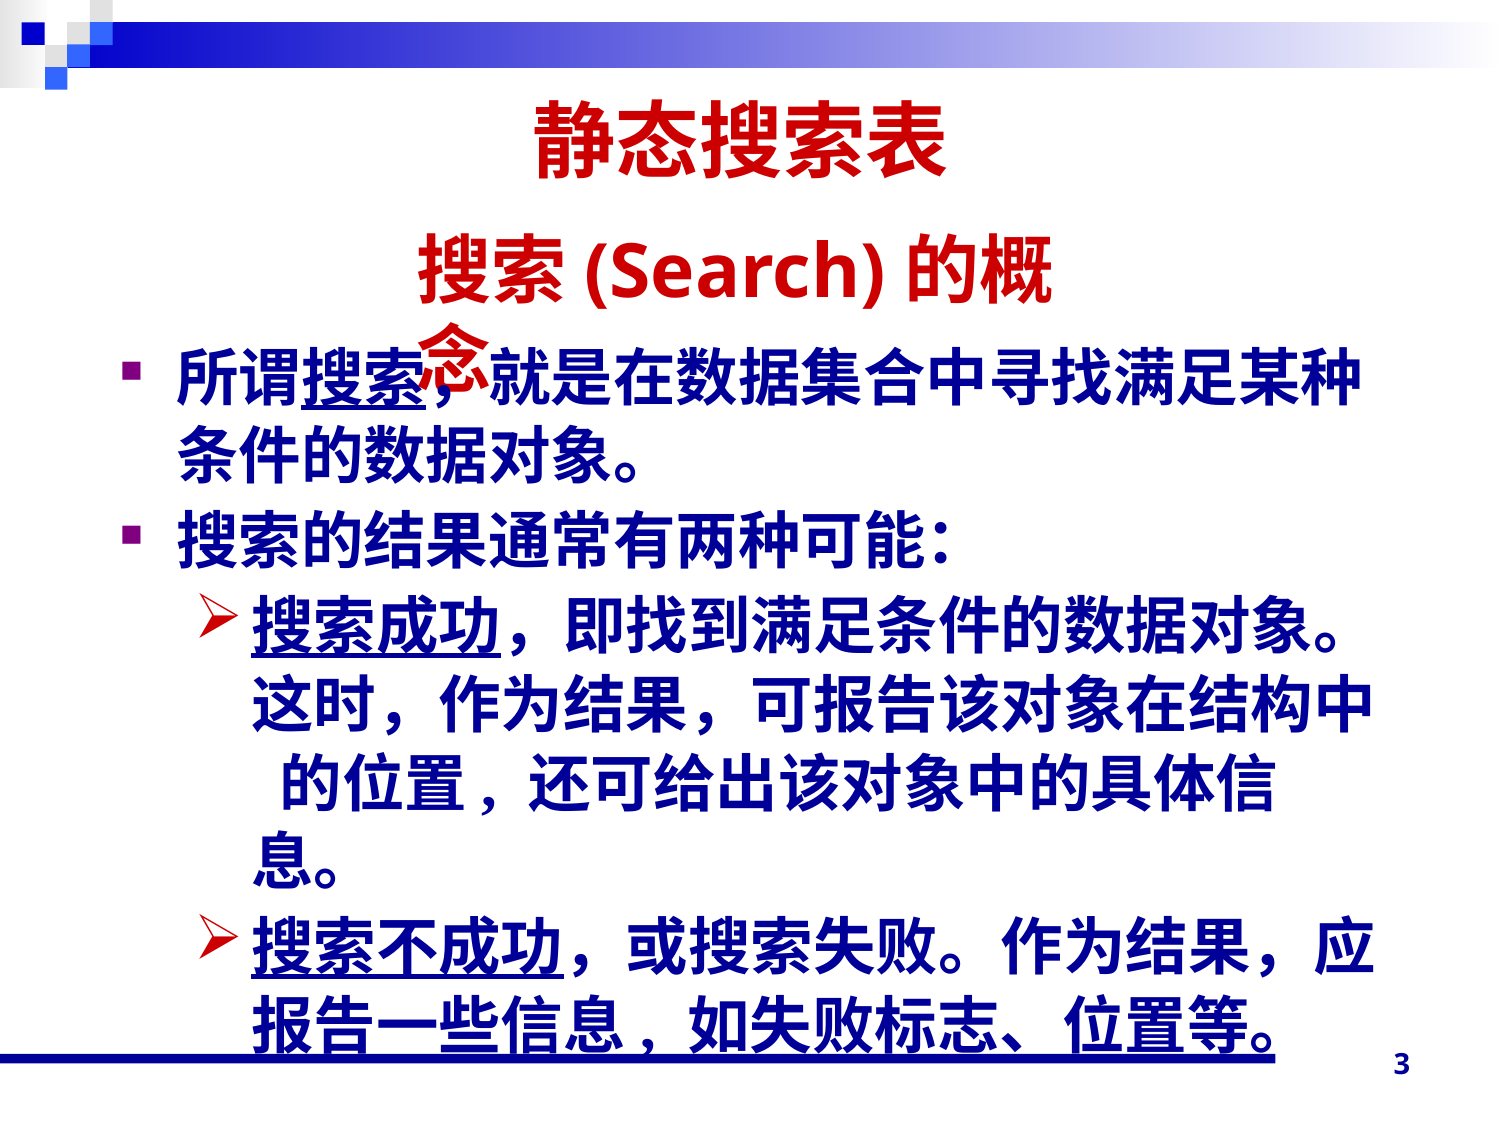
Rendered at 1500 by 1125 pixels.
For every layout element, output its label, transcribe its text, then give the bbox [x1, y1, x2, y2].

slide_number 3 [1074, 1017, 1425, 1093]
text_box 搜索(Search)的概念 [401, 215, 1096, 326]
text_box 所谓搜索，就是在数据集合中寻找满足某种条件的数据对象。 搜索的结果通常有两种可能： 搜索成功，即找到满足条件的数据对象。这时，作为结果，可报告该对象在结构中 的位置, 还可给出该对象中的具体信息。 搜索不成功，或搜索失败。作为结果，应报告一些信息, 如失败标志、位置等。 [104, 326, 1418, 1069]
title 静态搜索表 [123, 62, 1359, 214]
